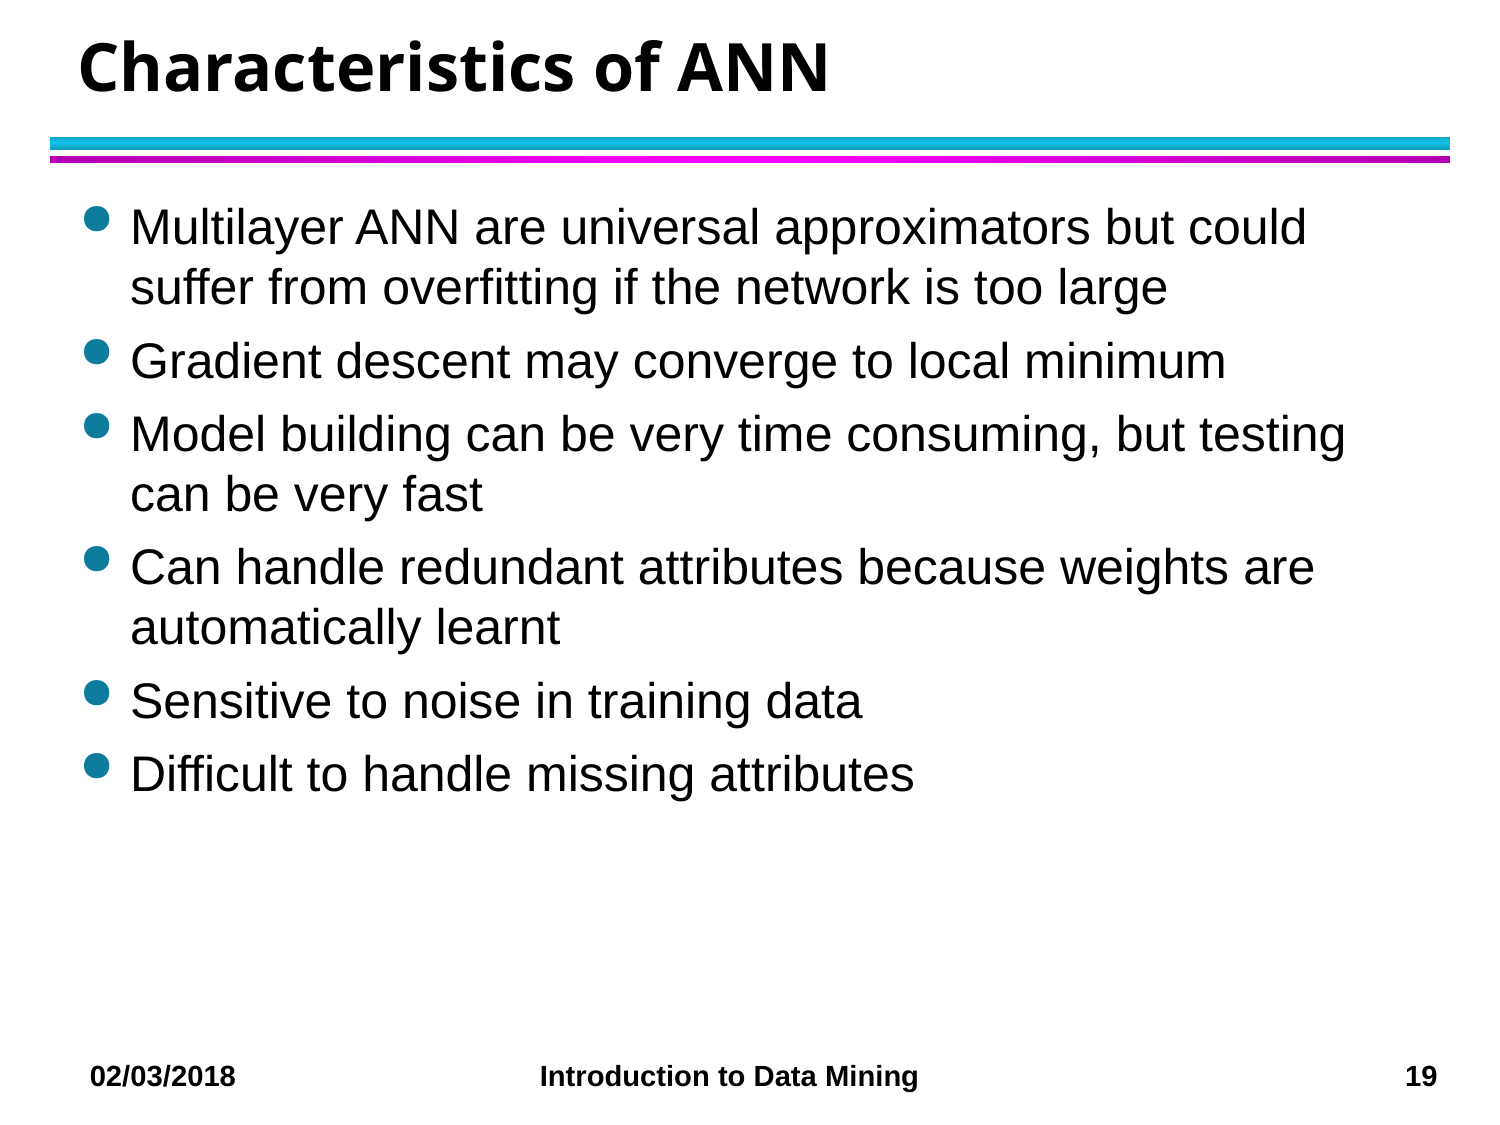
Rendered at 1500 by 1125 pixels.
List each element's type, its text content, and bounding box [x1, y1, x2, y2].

title Characteristics of ANN [62, 24, 1421, 113]
list Multilayer ANN are universal approximators but could suffer from overfitting if the network is too large Gradient descent may converge to local minimum Model building can be very time consuming, but testing can be very fast Can handle redundant attributes because weights are automatically learnt Sensitive to noise in training data Difficult to handle missing attributes [67, 187, 1432, 1038]
